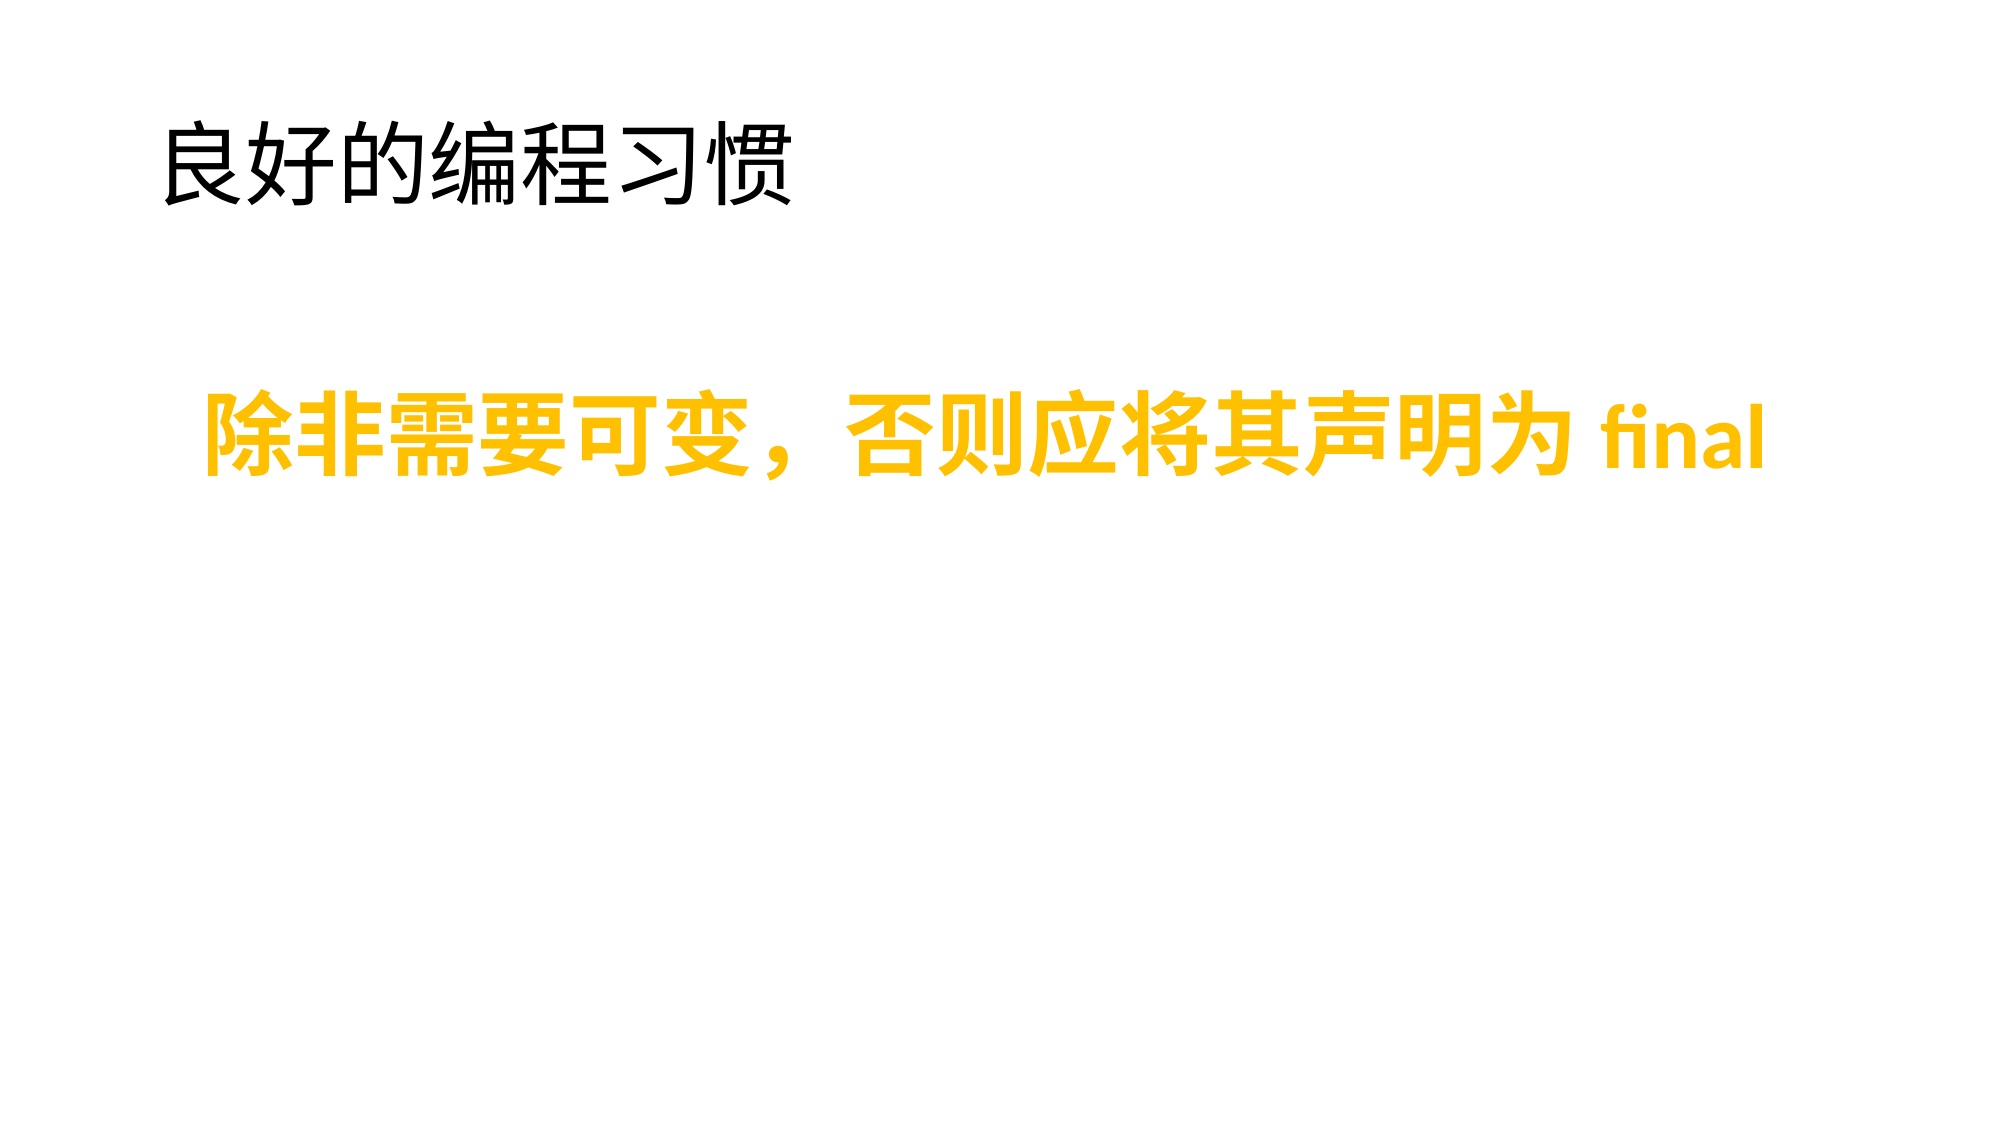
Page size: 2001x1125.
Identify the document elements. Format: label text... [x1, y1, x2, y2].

title 良好的编程习惯 [138, 60, 1864, 278]
text_box 除非需要可变，否则应将其声明为final [155, 369, 1816, 495]
